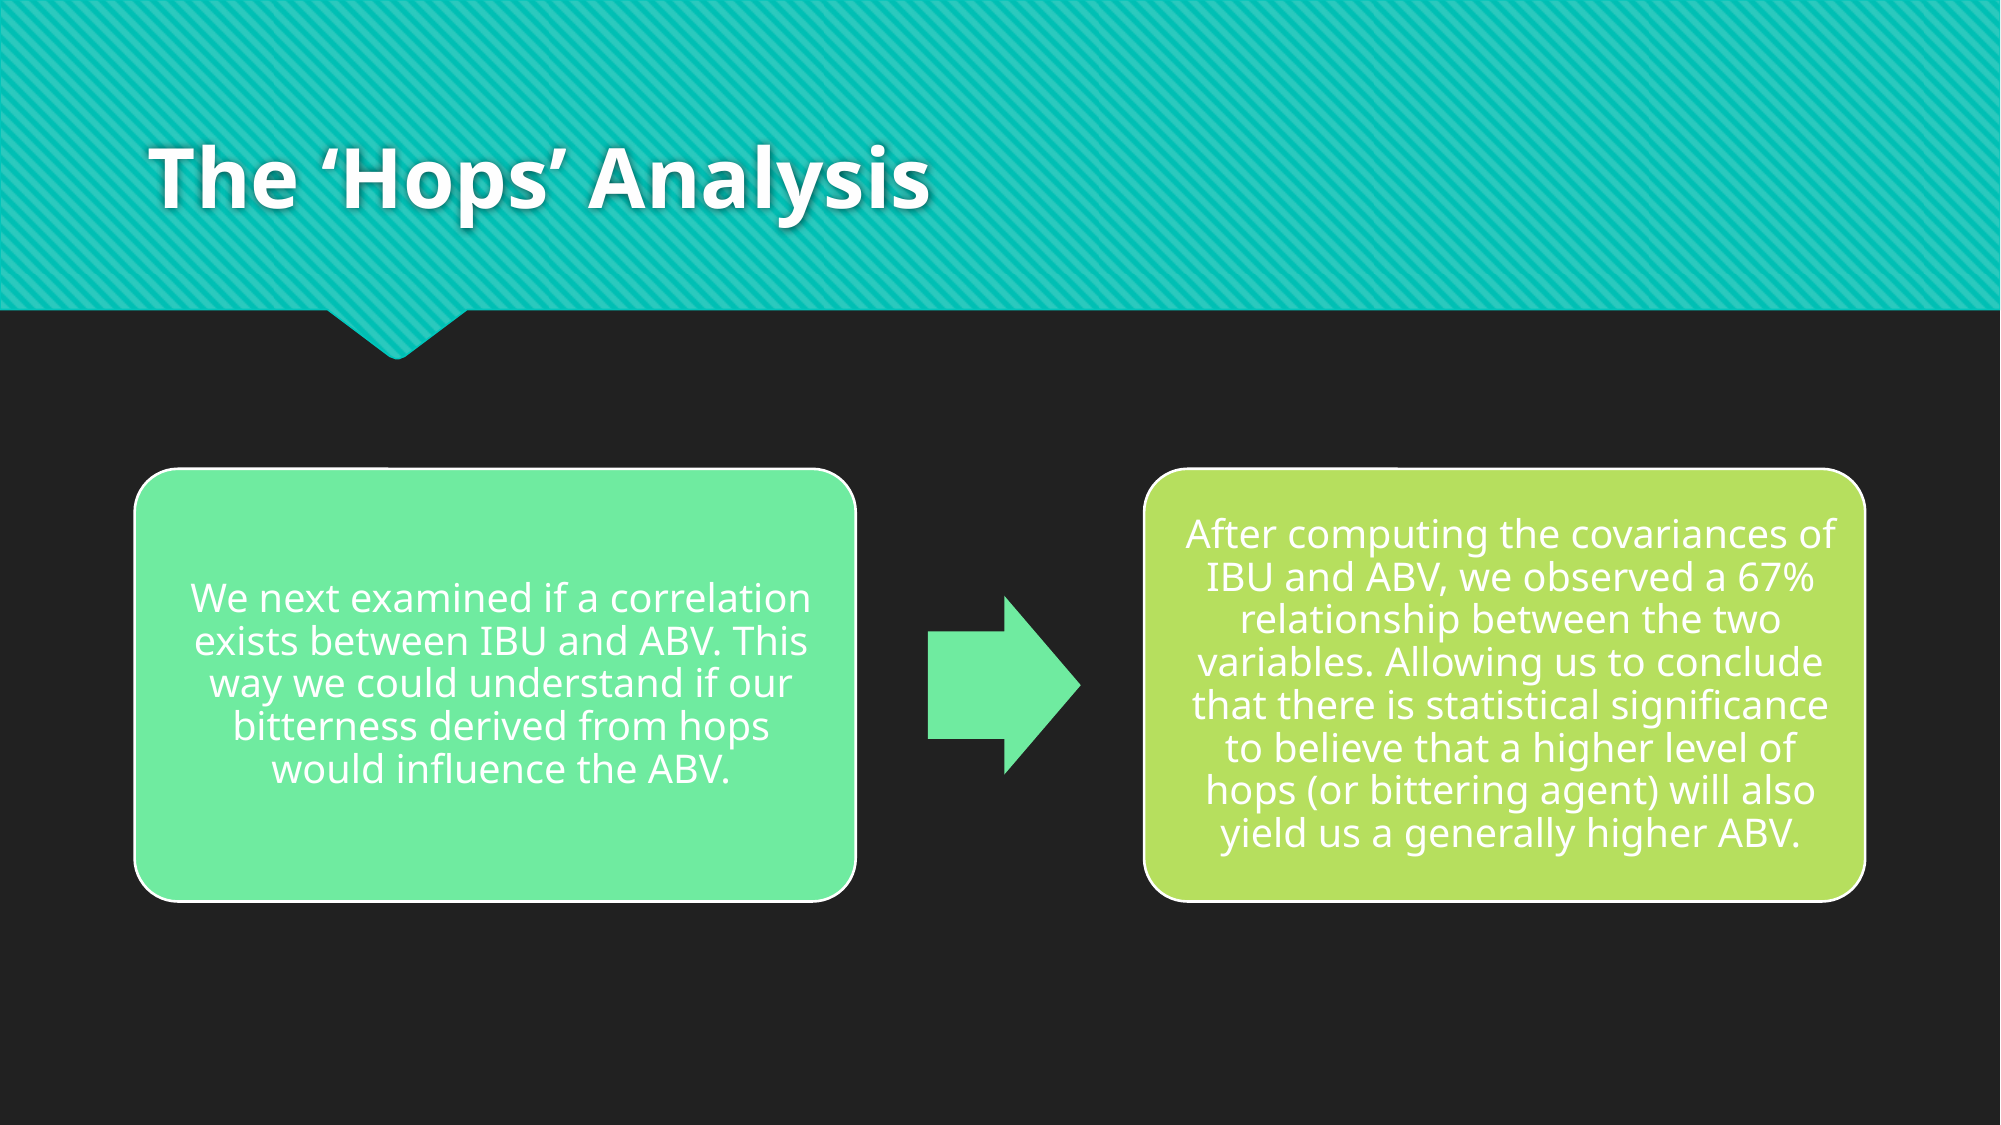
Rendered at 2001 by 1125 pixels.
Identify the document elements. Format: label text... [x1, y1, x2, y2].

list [134, 408, 1866, 962]
title The ‘Hops’ Analysis [132, 73, 1868, 233]
